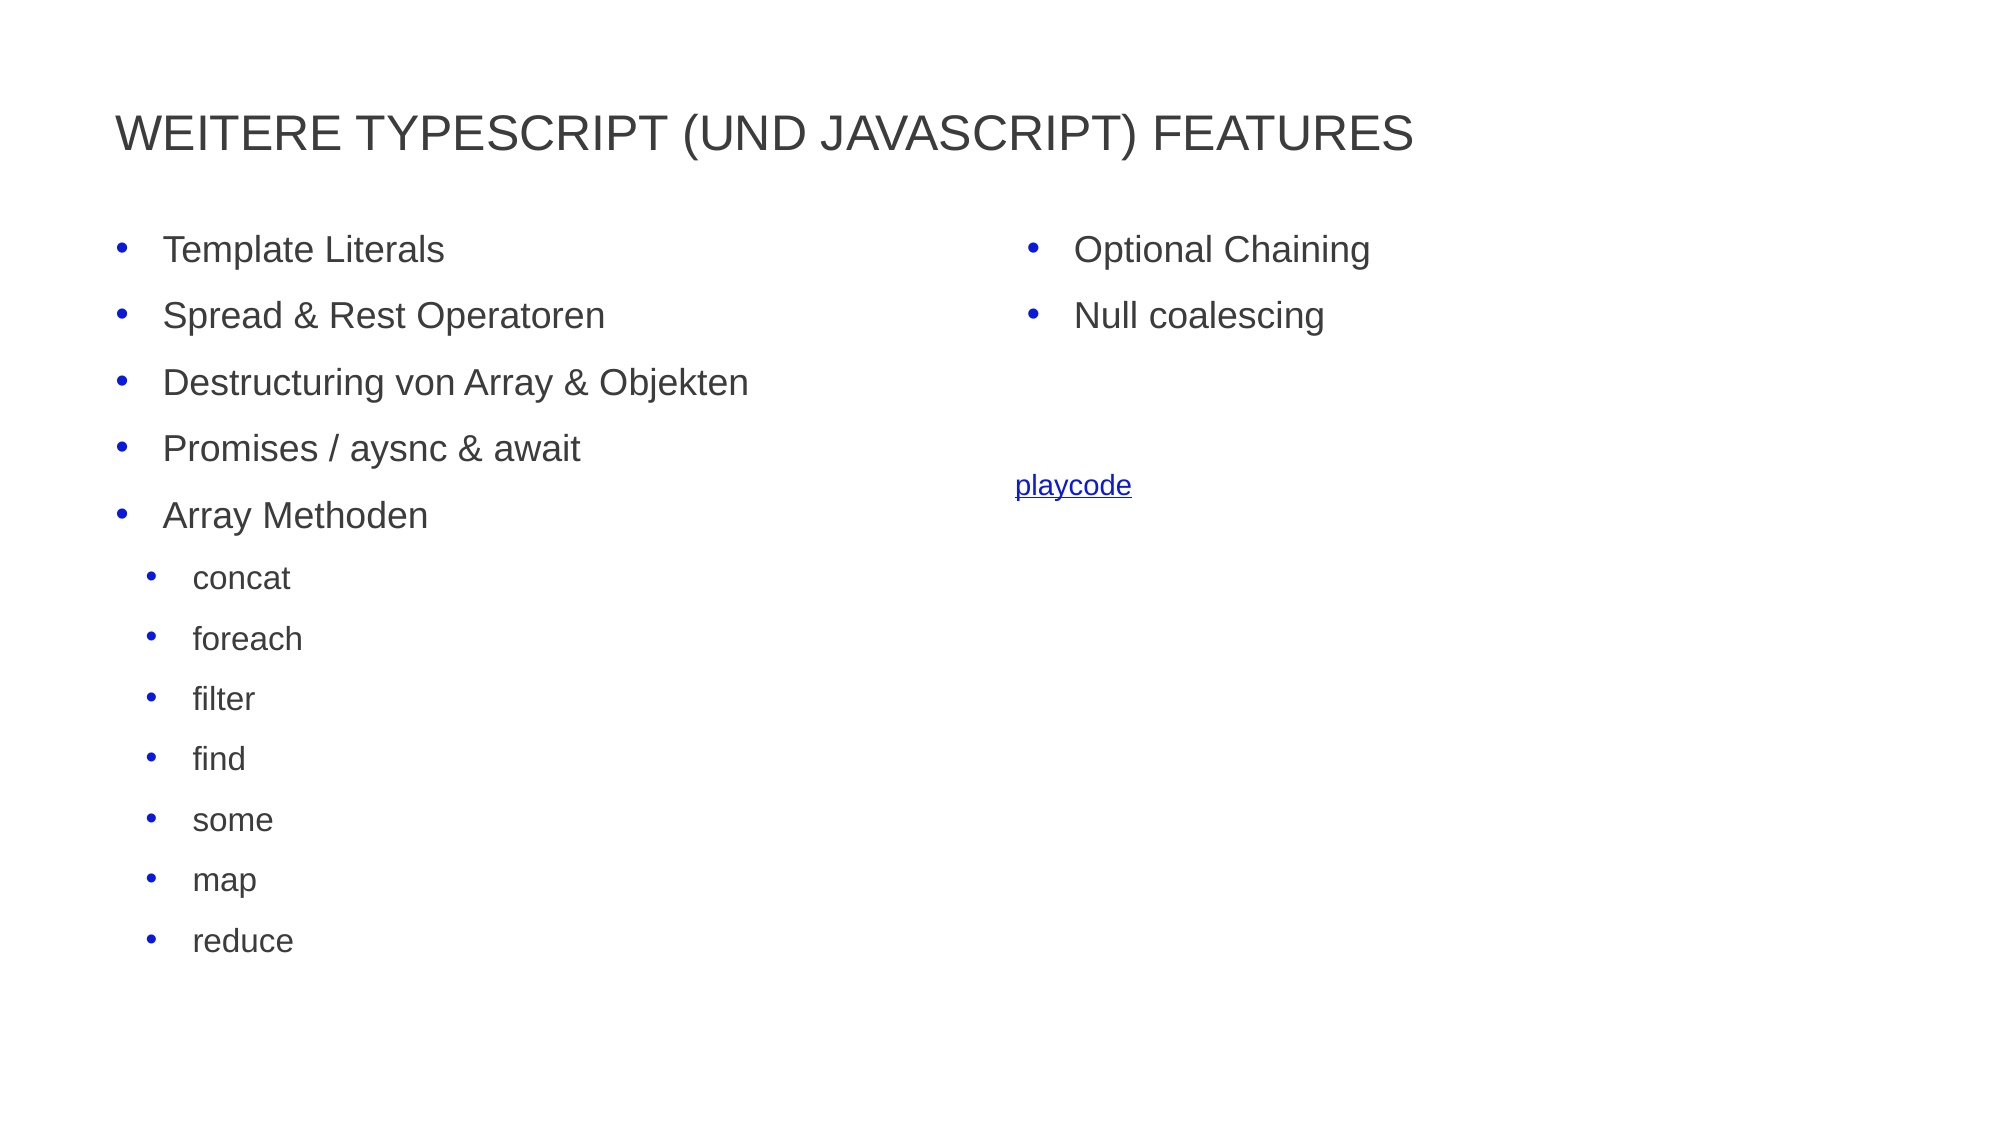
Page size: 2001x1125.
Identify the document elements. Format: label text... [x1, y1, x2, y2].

title Weitere Typescript (und JavaScript) Features [115, 51, 1888, 170]
list Template Literals Spread & Rest Operatoren Destructuring von Array & Objekten Promises / aysnc & await Array Methoden concat foreach filter find some map reduce [115, 208, 972, 1006]
text_box playcode [1000, 458, 1148, 509]
list Optional Chaining Null coalescing [1026, 208, 1884, 1006]
